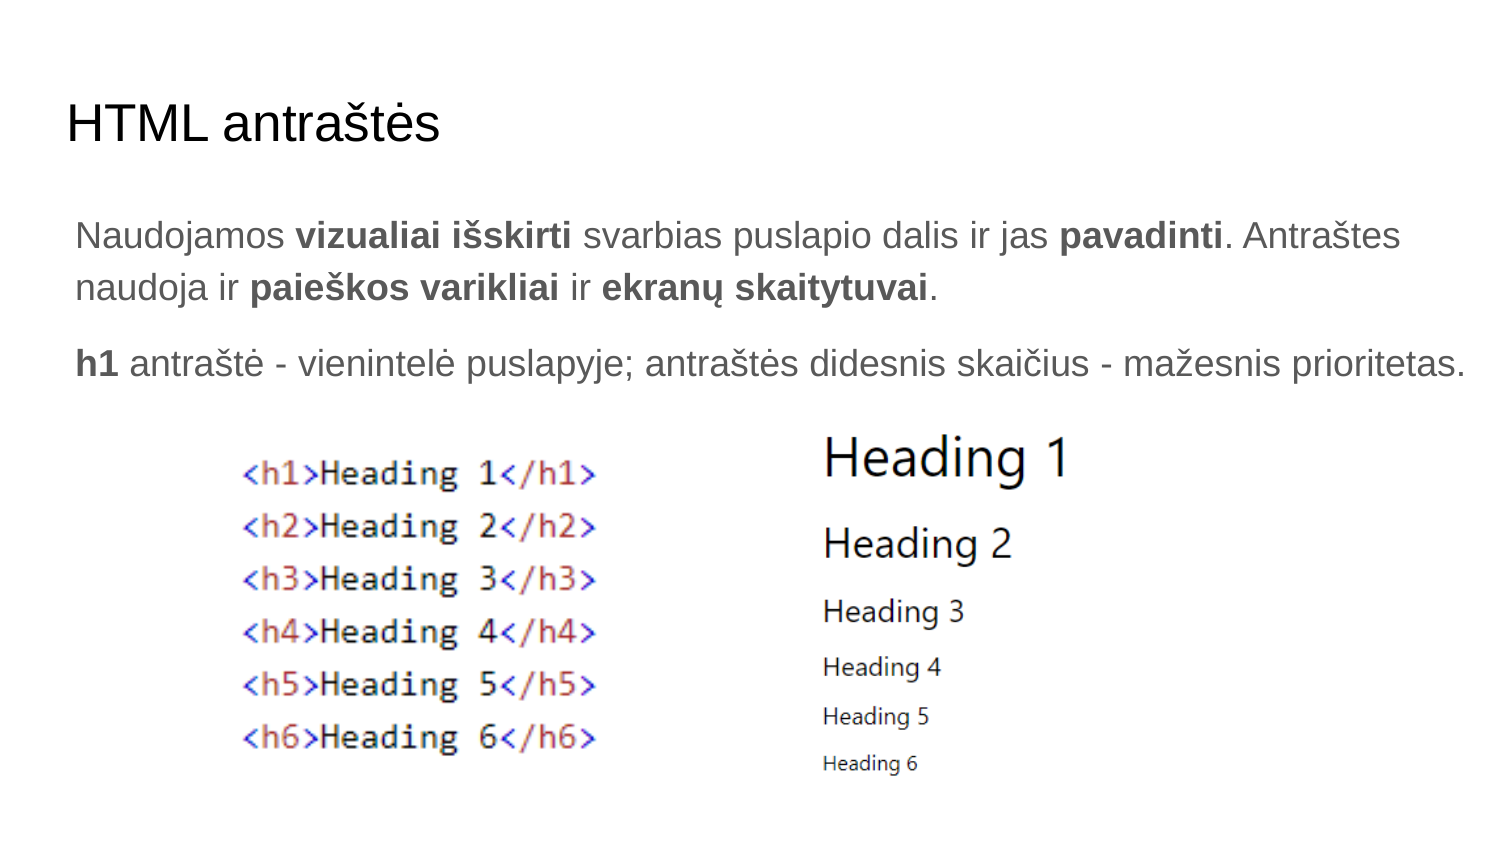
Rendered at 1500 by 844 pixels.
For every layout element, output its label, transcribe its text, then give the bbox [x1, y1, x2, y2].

picture [808, 407, 1090, 803]
title HTML antraštės [51, 72, 1449, 167]
list Naudojamos vizualiai išskirti svarbias puslapio dalis ir jas pavadinti. Antraštes naudoja ir paieškos varikliai ir ekranų skaitytuvai. h1 antraštė - vienintelė puslapyje; antraštės didesnis skaičius - mažesnis prioritetas. [60, 189, 1484, 400]
picture [232, 429, 631, 780]
